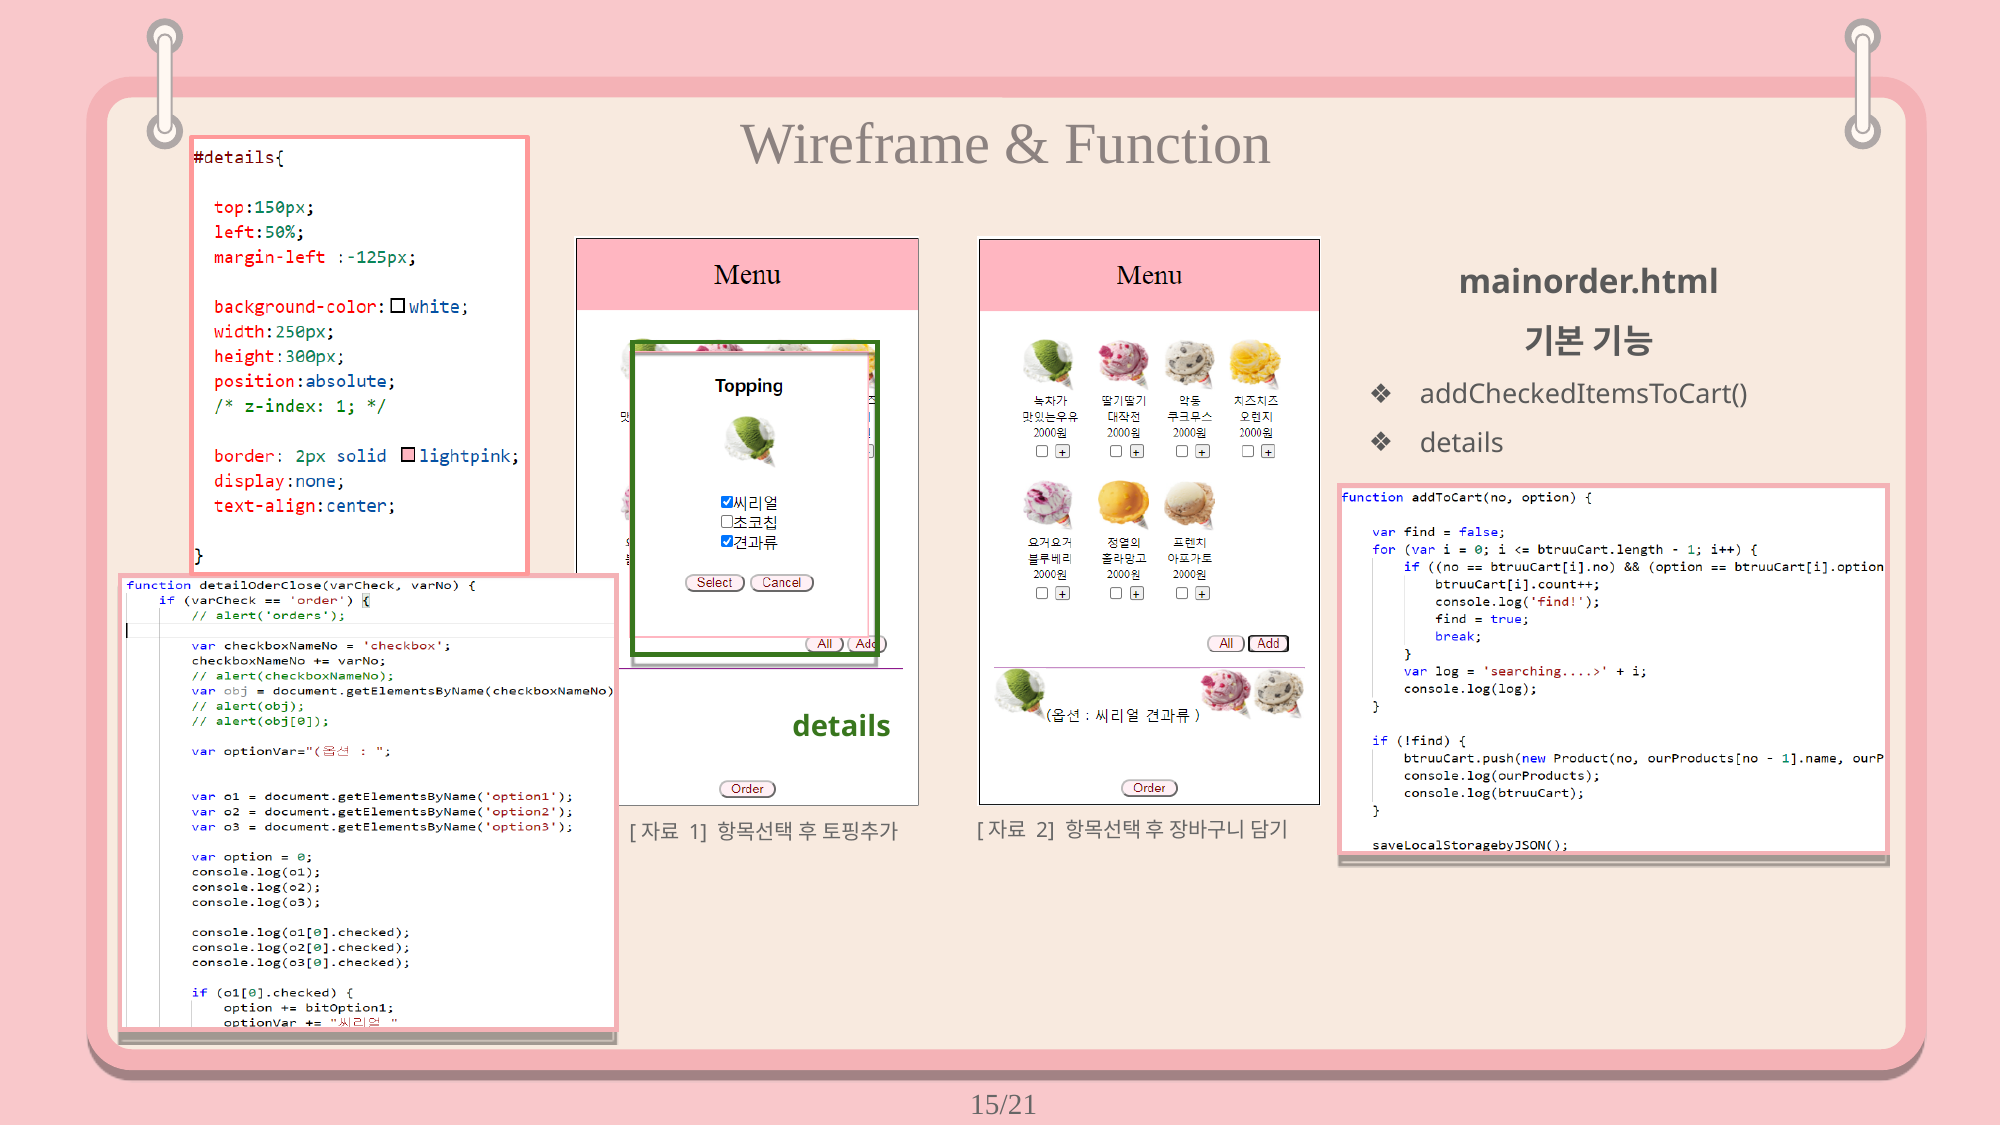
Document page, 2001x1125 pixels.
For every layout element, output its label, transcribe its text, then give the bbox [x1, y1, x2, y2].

picture [193, 138, 526, 572]
picture [1341, 487, 1886, 851]
picture [121, 236, 919, 1028]
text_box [1847, 21, 1878, 147]
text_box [149, 21, 180, 147]
picture [977, 236, 1322, 807]
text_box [96, 86, 1917, 1060]
text_box 15/21 [955, 1070, 1058, 1125]
